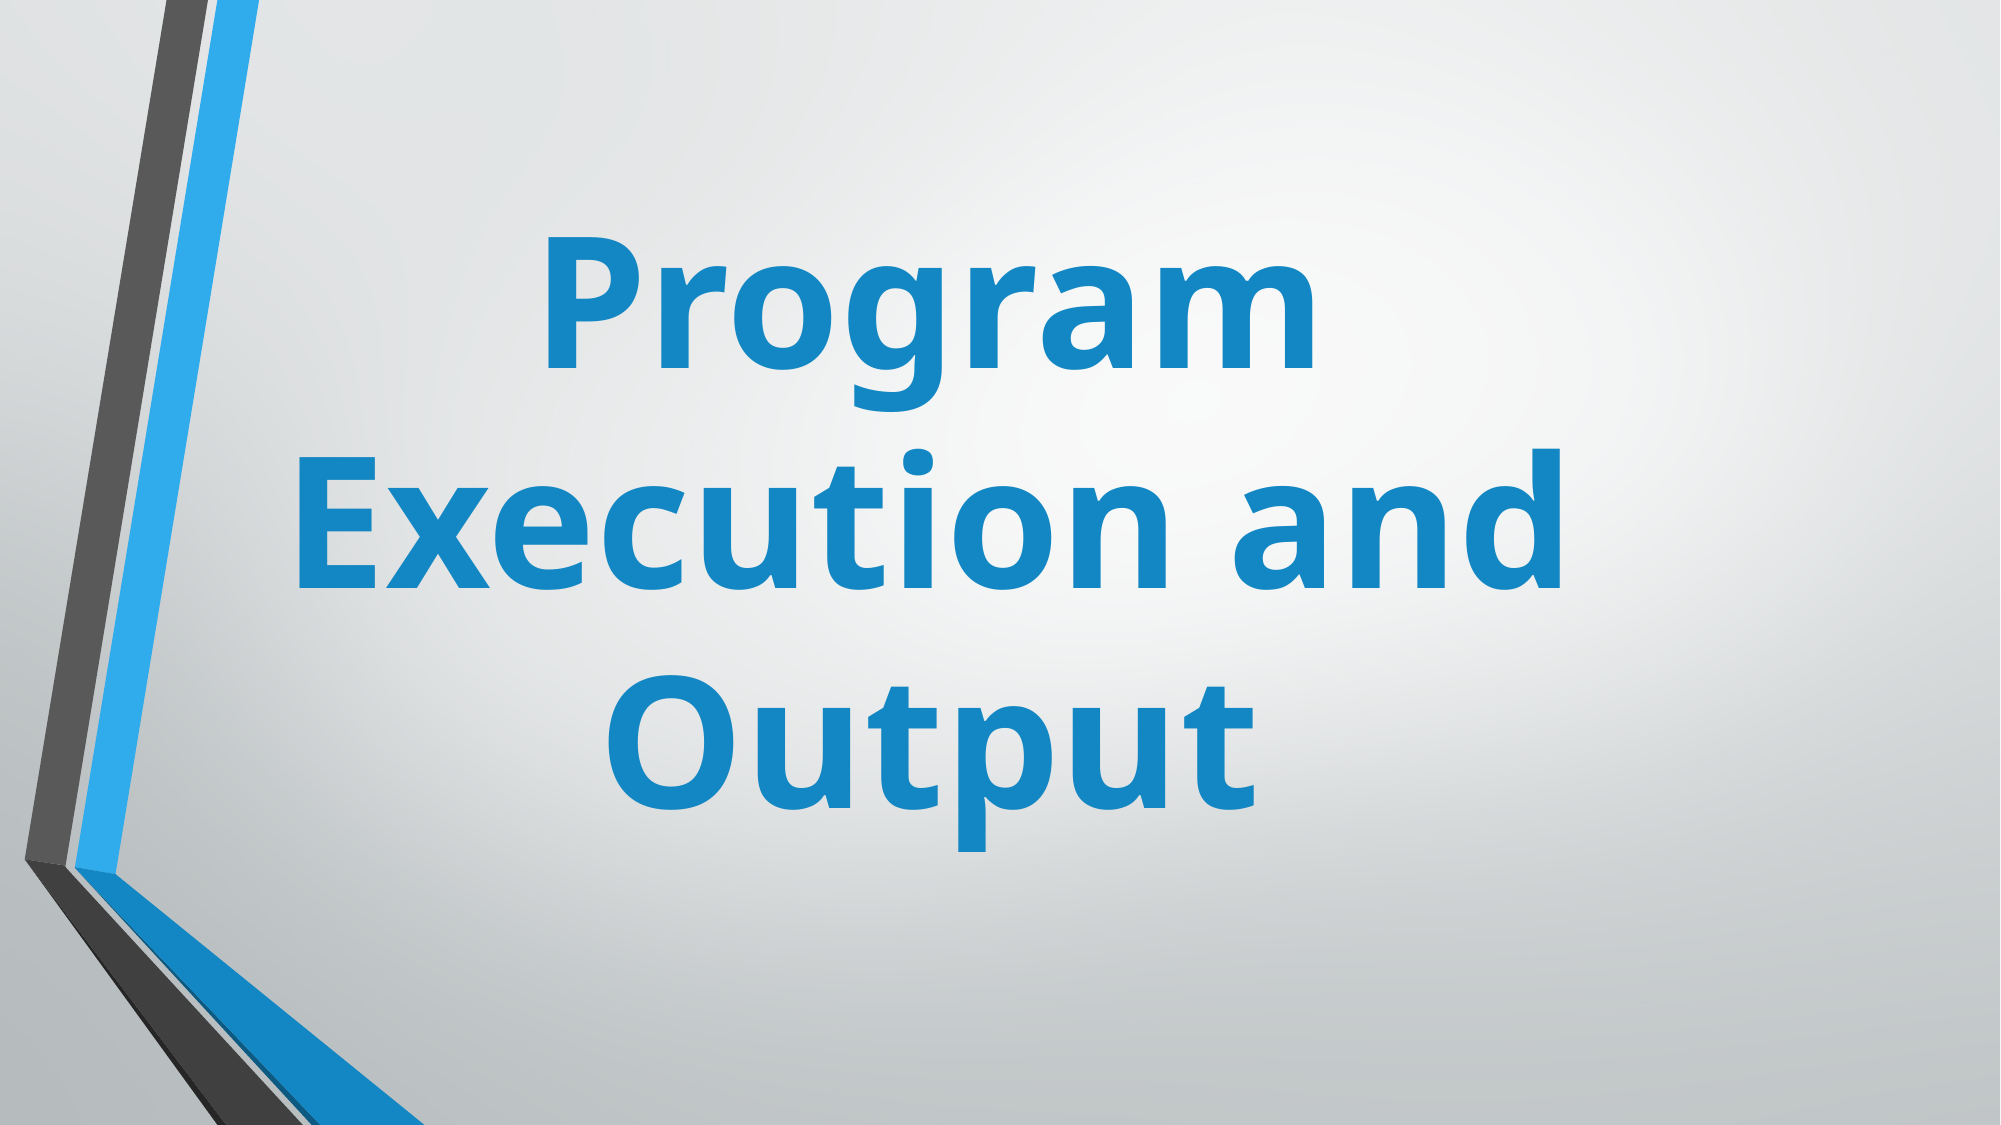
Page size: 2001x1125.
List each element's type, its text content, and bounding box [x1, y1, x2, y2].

text_box Program Execution and Output [191, 178, 1668, 853]
